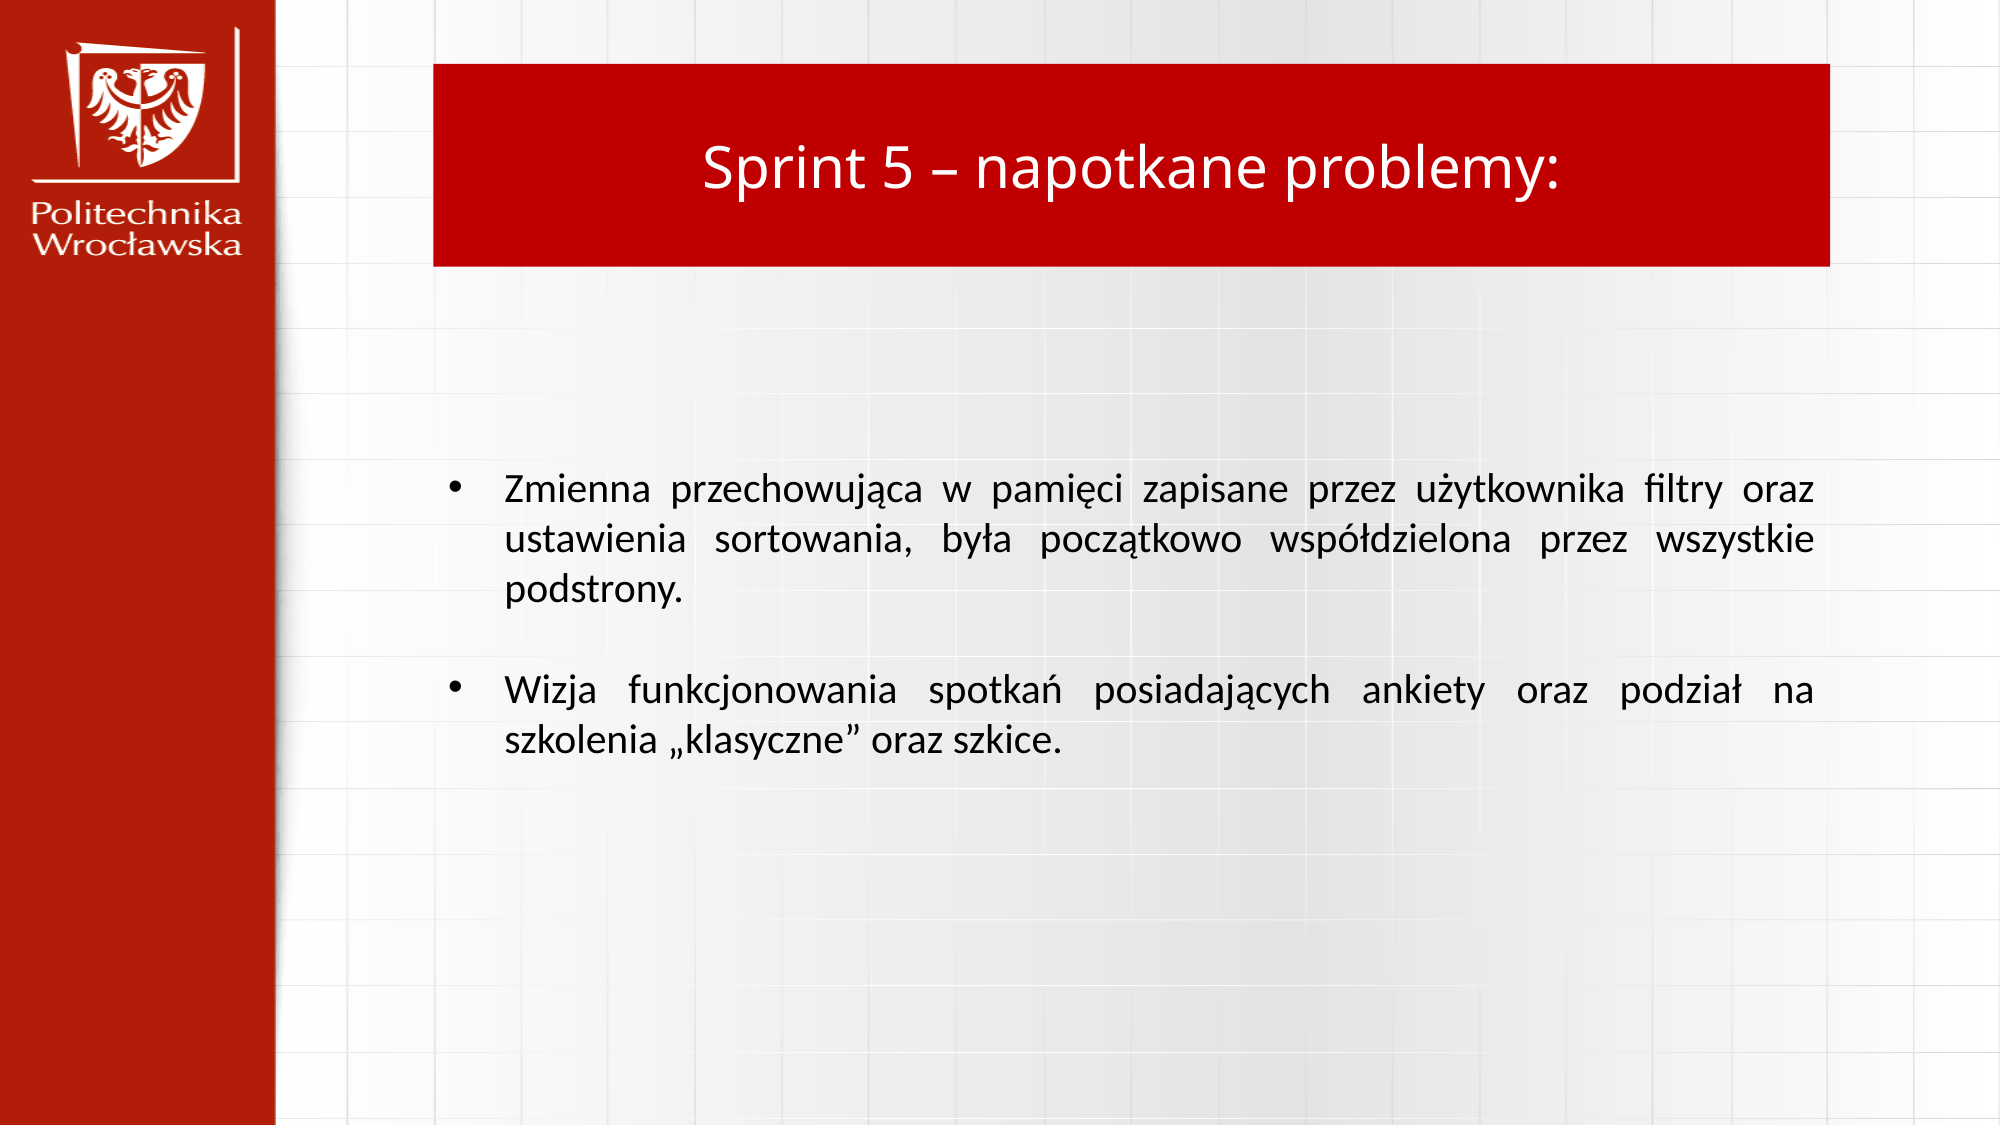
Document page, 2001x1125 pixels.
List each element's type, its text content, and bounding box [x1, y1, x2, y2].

text_box Zmienna przechowująca w pamięci zapisane przez użytkownika filtry oraz ustawienia sortowania, była początkowo współdzielona przez wszystkie podstrony. Wizja funkcjonowania spotkań posiadających ankiety oraz podział na szkolenia „klasyczne” oraz szkice. [433, 453, 1831, 769]
list Sprint 5 – napotkane problemy: [433, 63, 1831, 267]
picture [0, 0, 2000, 1125]
